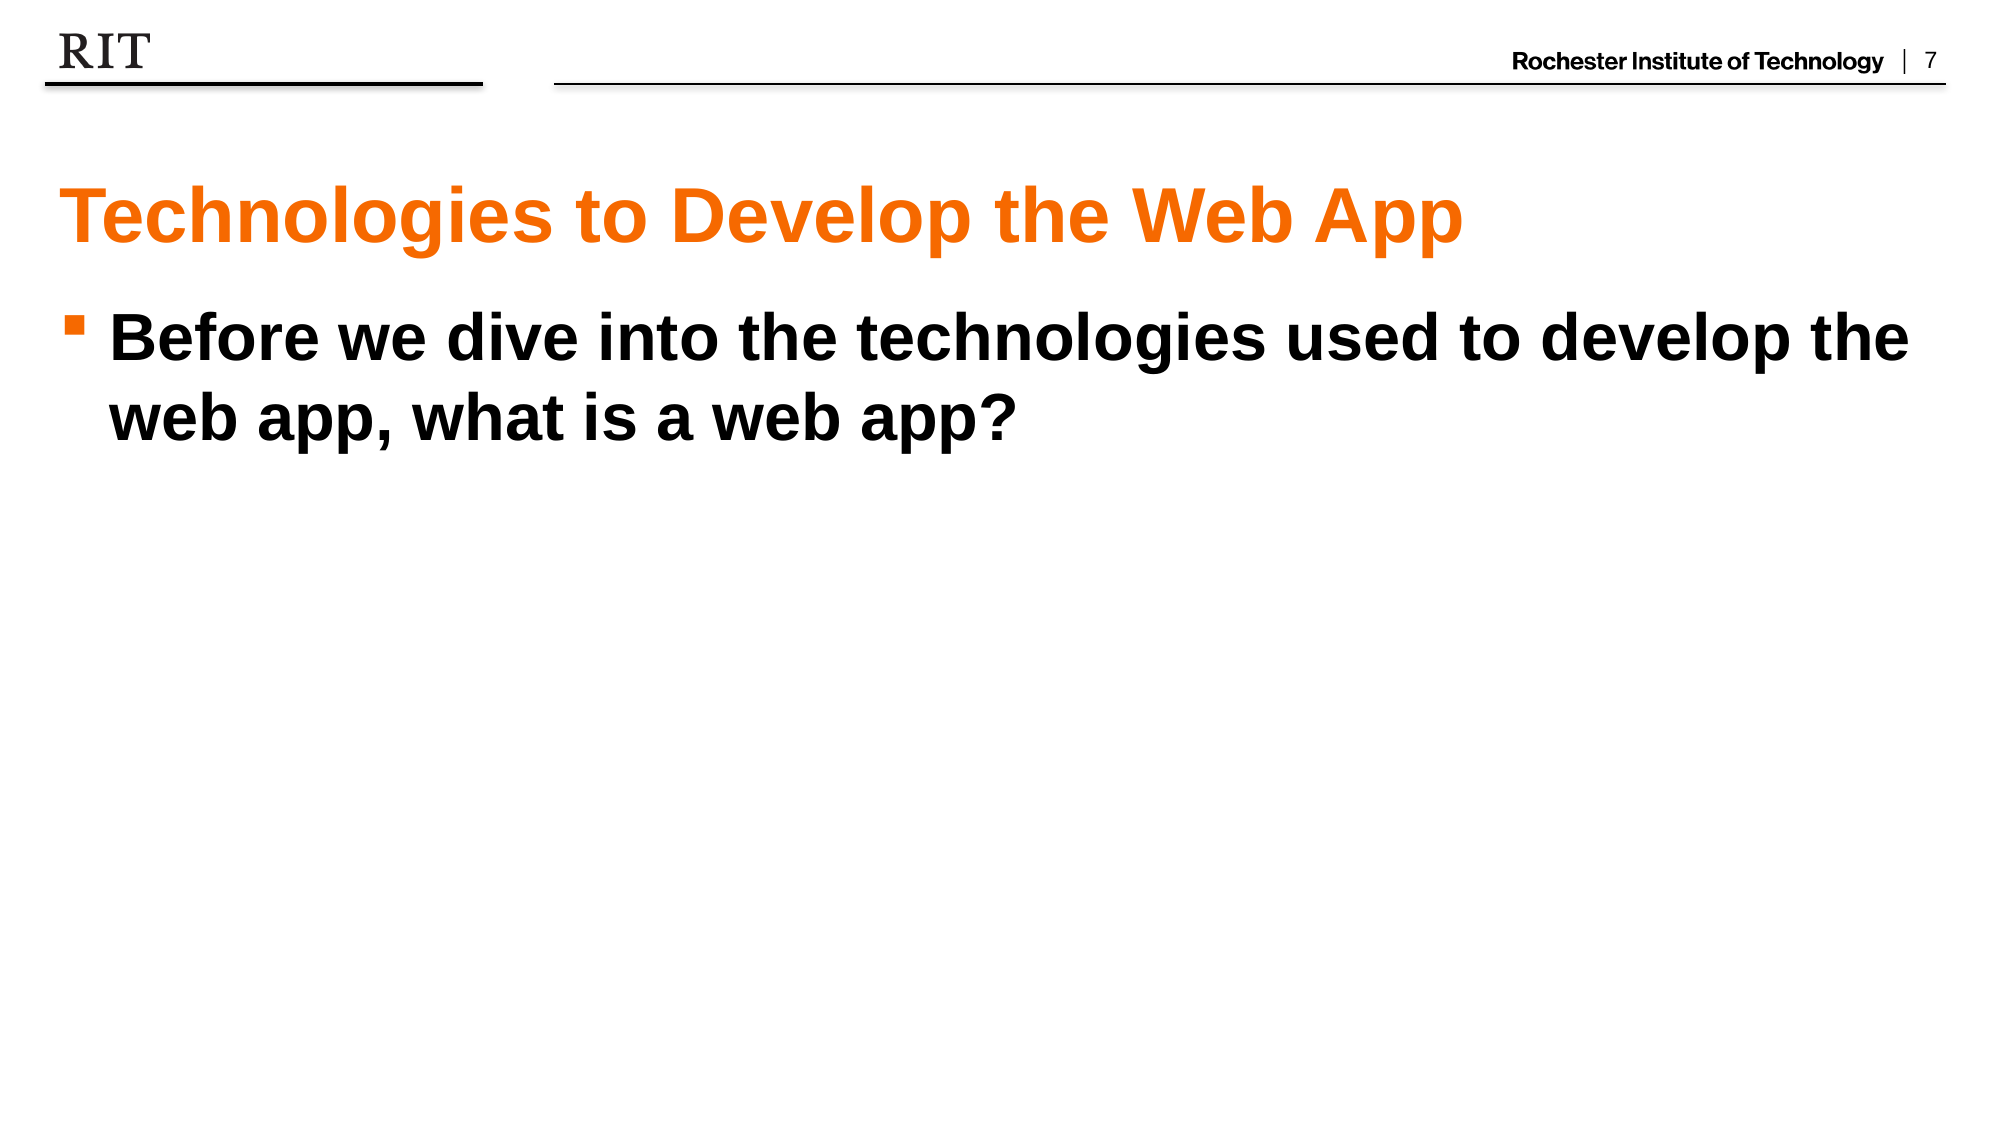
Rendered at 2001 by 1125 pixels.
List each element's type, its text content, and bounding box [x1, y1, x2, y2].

list Before we dive into the technologies used to develop the web app, what is a web app? [44, 286, 1946, 905]
title Technologies to Develop the Web App [44, 157, 1744, 272]
picture [1502, 42, 1891, 77]
